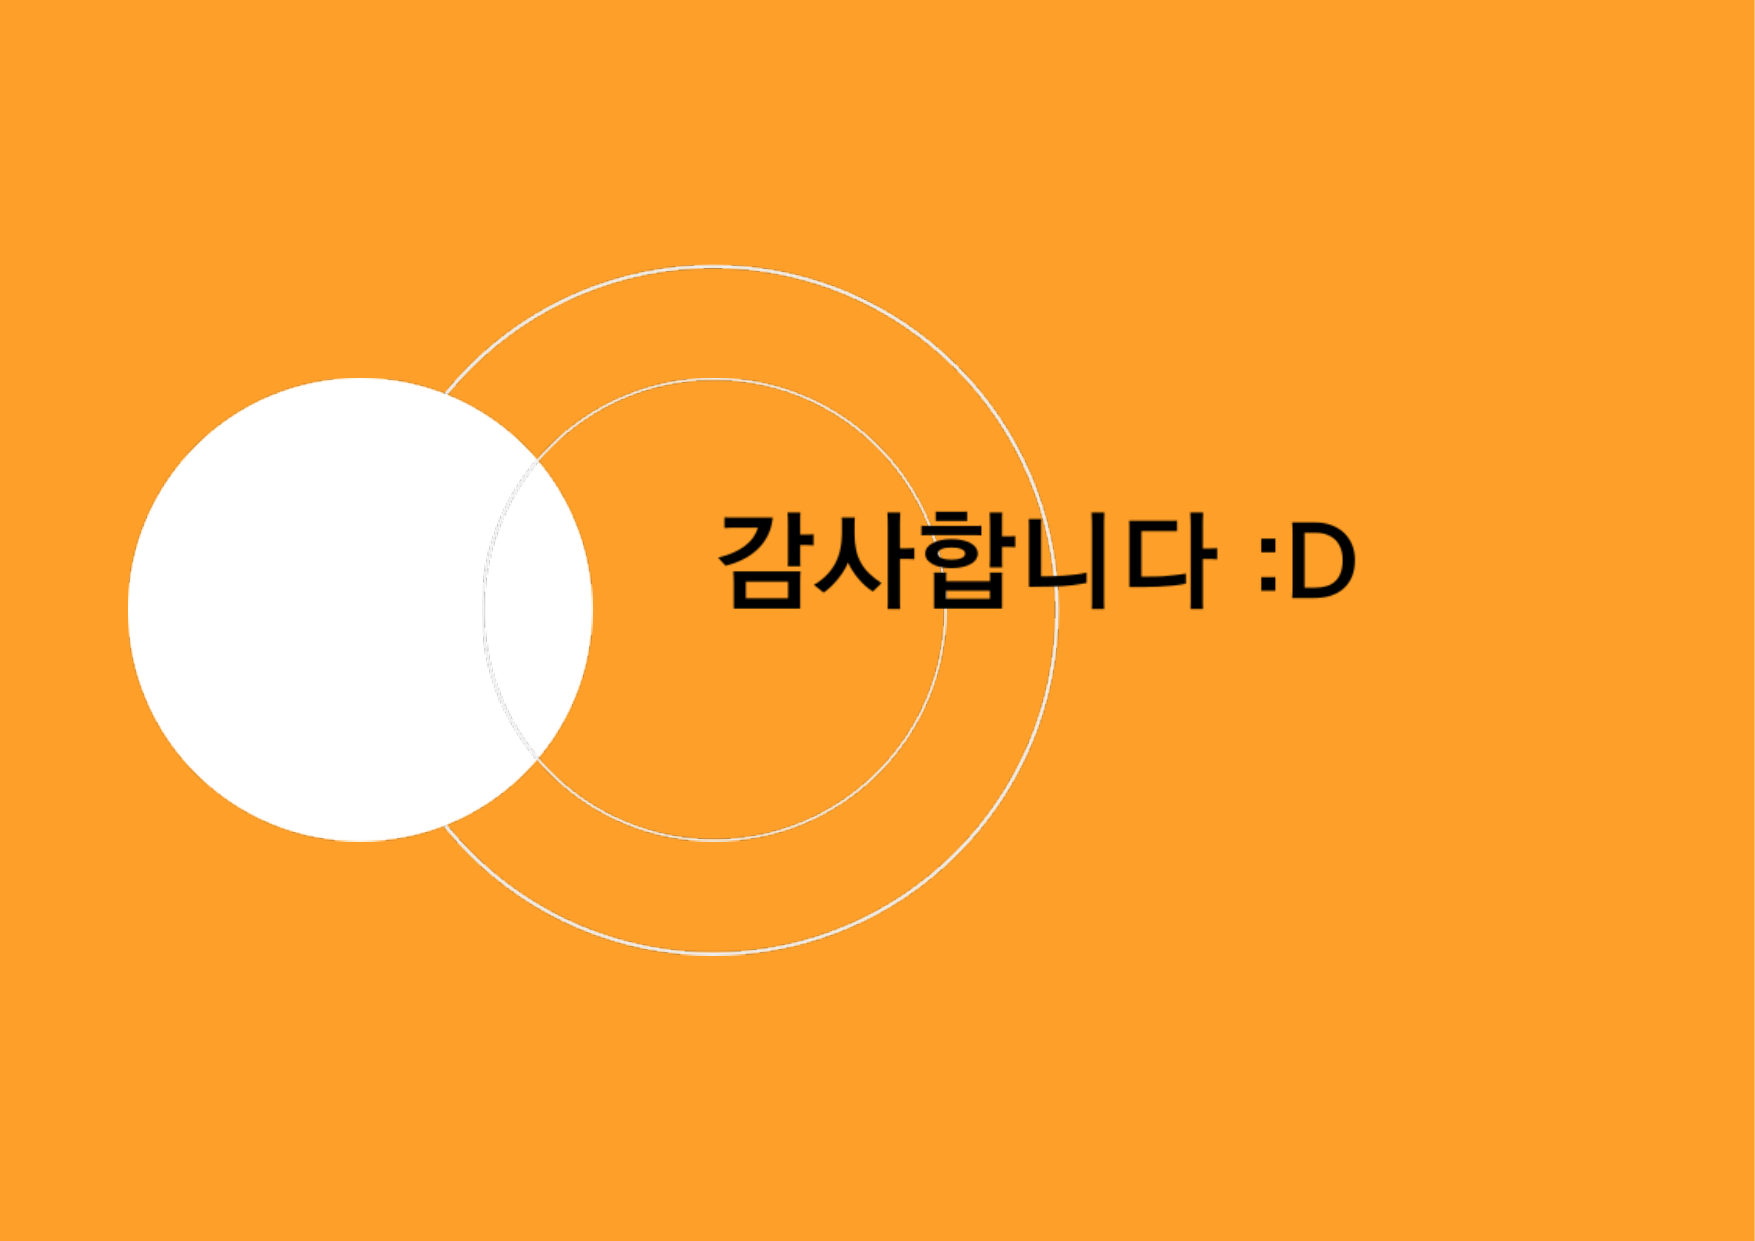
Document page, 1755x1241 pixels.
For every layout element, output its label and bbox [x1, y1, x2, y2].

picture [694, 470, 1396, 660]
text_box [481, 377, 947, 843]
text_box [128, 377, 479, 843]
text_box [368, 264, 1060, 469]
text_box [368, 667, 1060, 956]
